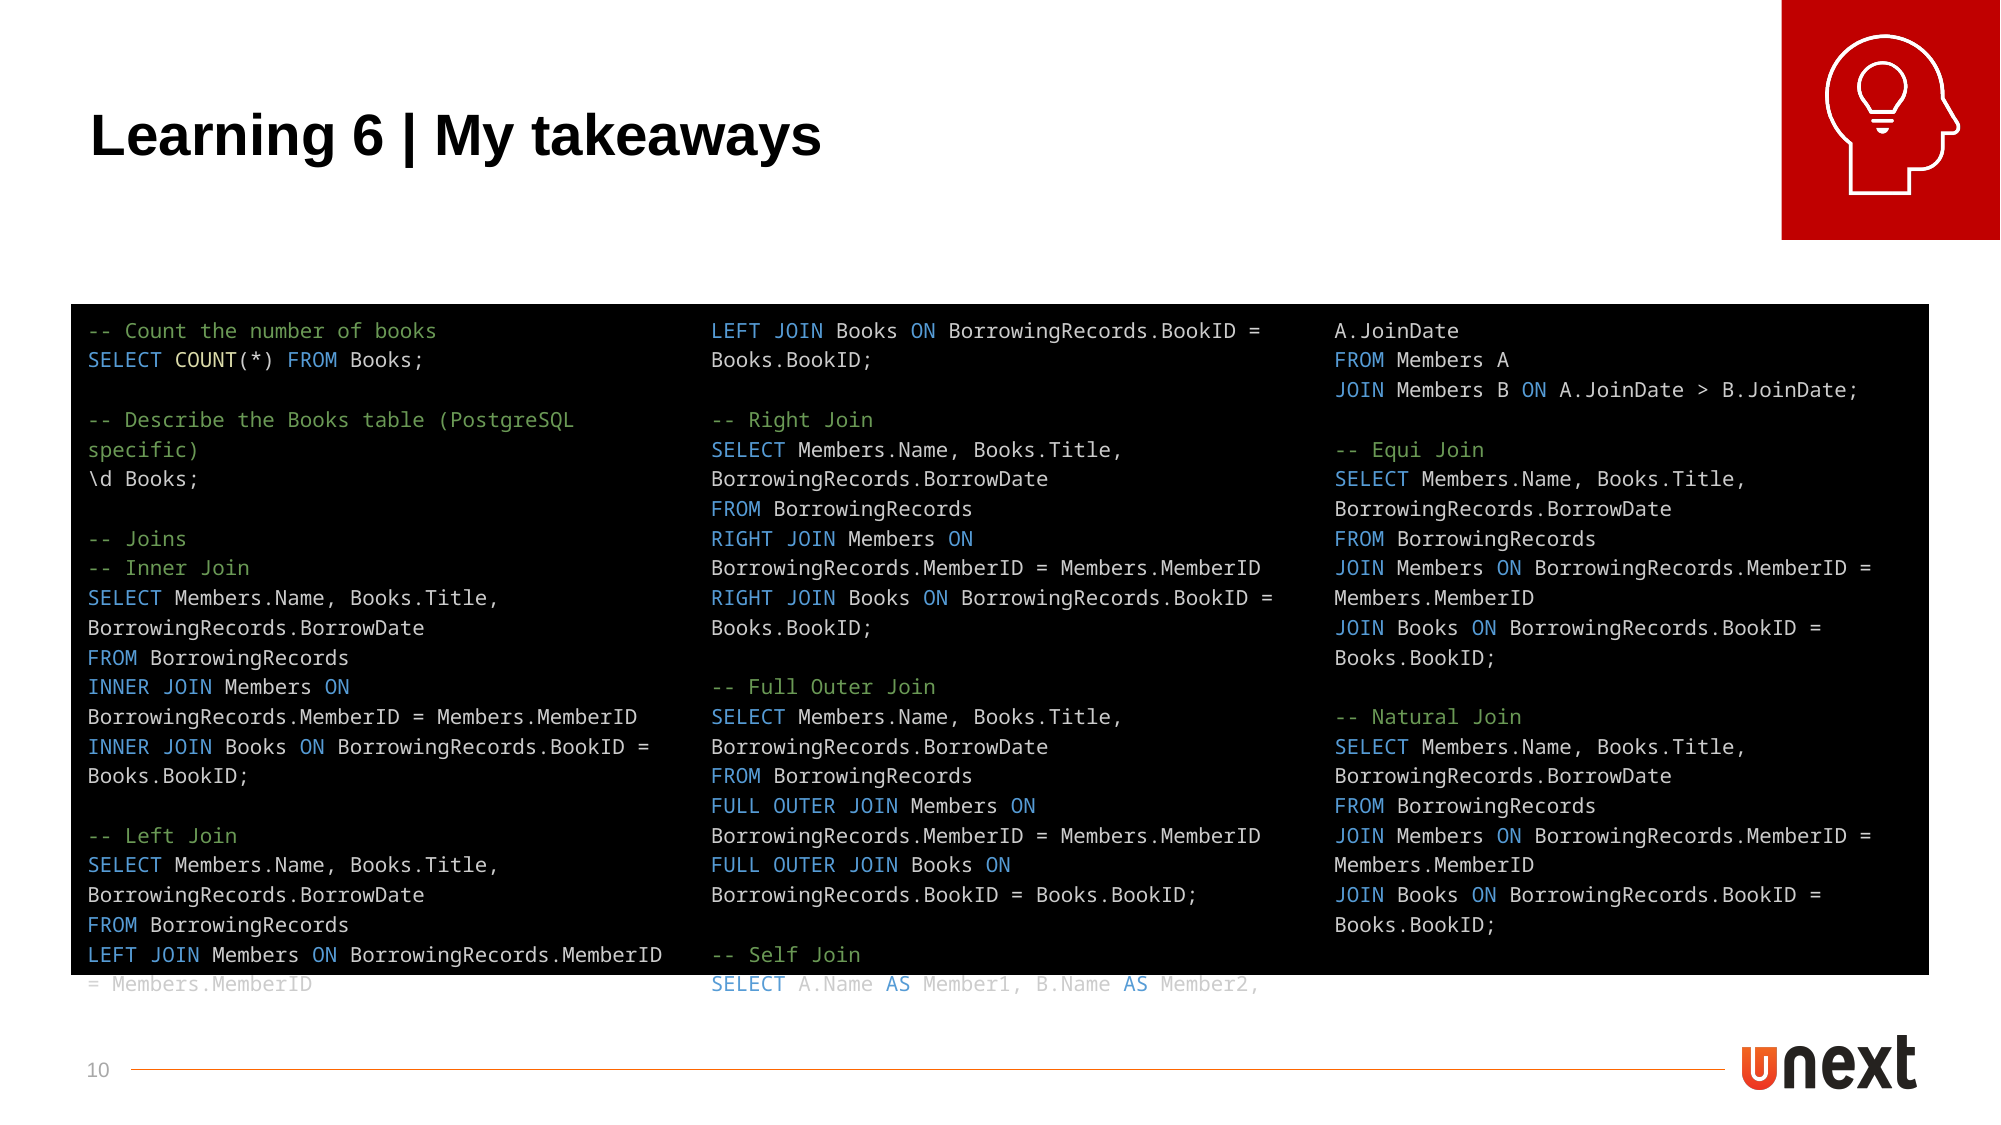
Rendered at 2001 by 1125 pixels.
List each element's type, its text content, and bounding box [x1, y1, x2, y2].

slide_number 10 [48, 1047, 110, 1091]
text_box -- Count the number of books SELECT COUNT(*) FROM Books; -- Describe the Books table (PostgreSQL specific) \d Books; -- Joins -- Inner Join SELECT Members.Name, Books.Title, BorrowingRecords.BorrowDate FROM BorrowingRecords INNER JOIN Members ON BorrowingRecords.MemberID = Members.MemberID INNER JOIN Books ON BorrowingRecords.BookID = Books.BookID; -- Left Join SELECT Members.Name, Books.Title, BorrowingRecords.BorrowDate FROM BorrowingRecords LEFT JOIN Members ON BorrowingRecords.MemberID = Members.MemberID LEFT JOIN Books ON BorrowingRecords.BookID = Books.BookID; -- Right Join SELECT Members.Name, Books.Title, BorrowingRecords.BorrowDate FROM BorrowingRecords RIGHT JOIN Members ON BorrowingRecords.MemberID = Members.MemberID RIGHT JOIN Books ON BorrowingRecords.BookID = Books.BookID; -- Full Outer Join SELECT Members.Name, Books.Title, BorrowingRecords.BorrowDate FROM BorrowingRecords FULL OUTER JOIN Members ON BorrowingRecords.MemberID = Members.MemberID FULL OUTER JOIN Books ON BorrowingRecords.BookID = Books.BookID; -- Self Join SELECT A.Name AS Member1, B.Name AS Member2, A.JoinDate FROM Members A JOIN Members B ON A.JoinDate > B.JoinDate; -- Equi Join SELECT Members.Name, Books.Title, BorrowingRecords.BorrowDate FROM BorrowingRecords JOIN Members ON BorrowingRecords.MemberID = Members.MemberID JOIN Books ON BorrowingRecords.BookID = Books.BookID; -- Natural Join SELECT Members.Name, Books.Title, BorrowingRecords.BorrowDate FROM BorrowingRecords JOIN Members ON BorrowingRecords.MemberID = Members.MemberID JOIN Books ON BorrowingRecords.BookID = Books.BookID; [71, 304, 1929, 975]
picture [1742, 1035, 1917, 1090]
title Learning 6 | My takeaways [76, 78, 1797, 196]
text_box [1781, 0, 2000, 241]
picture [1797, 23, 1988, 214]
